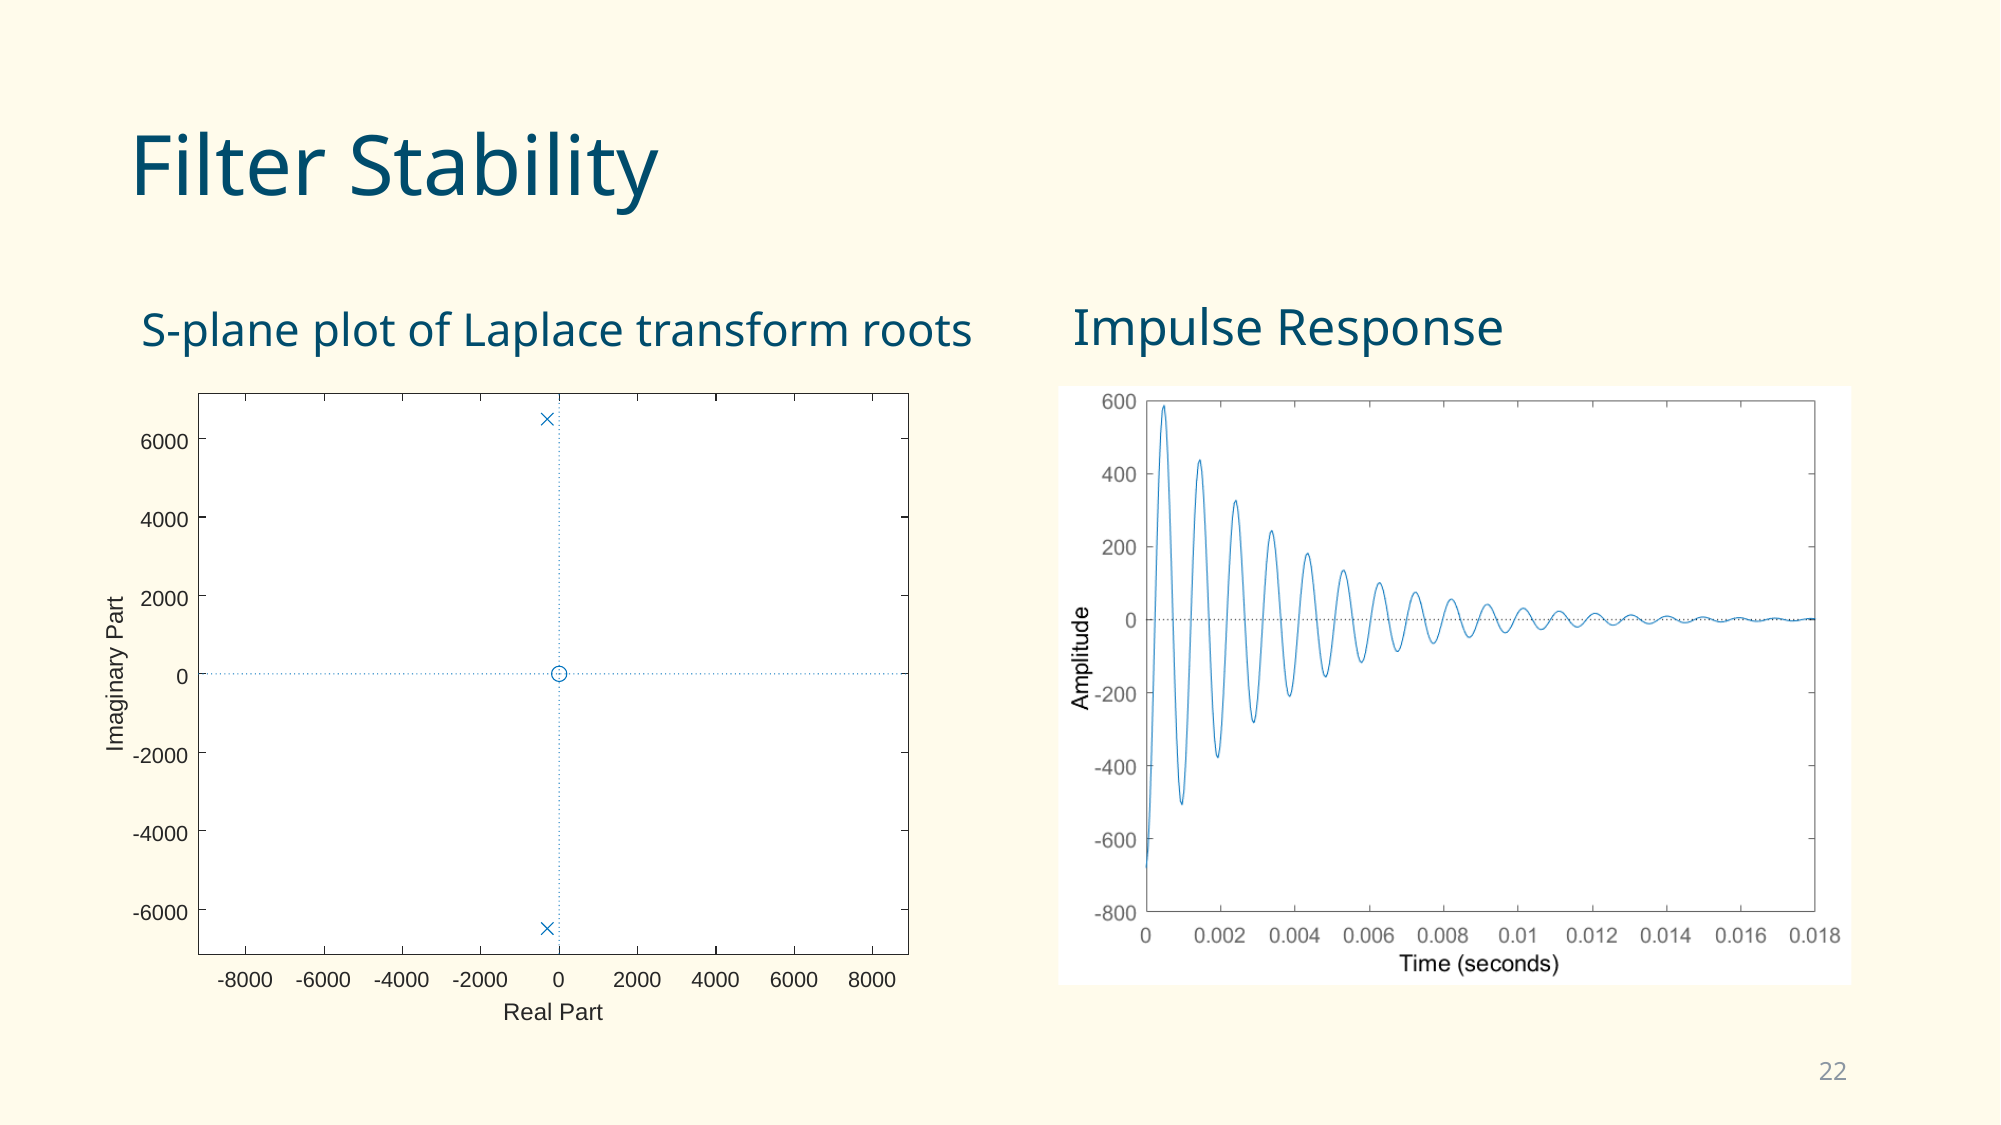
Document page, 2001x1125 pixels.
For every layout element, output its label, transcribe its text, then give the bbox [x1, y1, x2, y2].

list Impulse Response [1058, 227, 1729, 363]
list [1058, 386, 1852, 985]
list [89, 341, 924, 1029]
title Filter Stability [114, 59, 1886, 278]
list S-plane plot of Laplace transform roots [126, 264, 996, 363]
slide_number 22 [1412, 1042, 1863, 1103]
